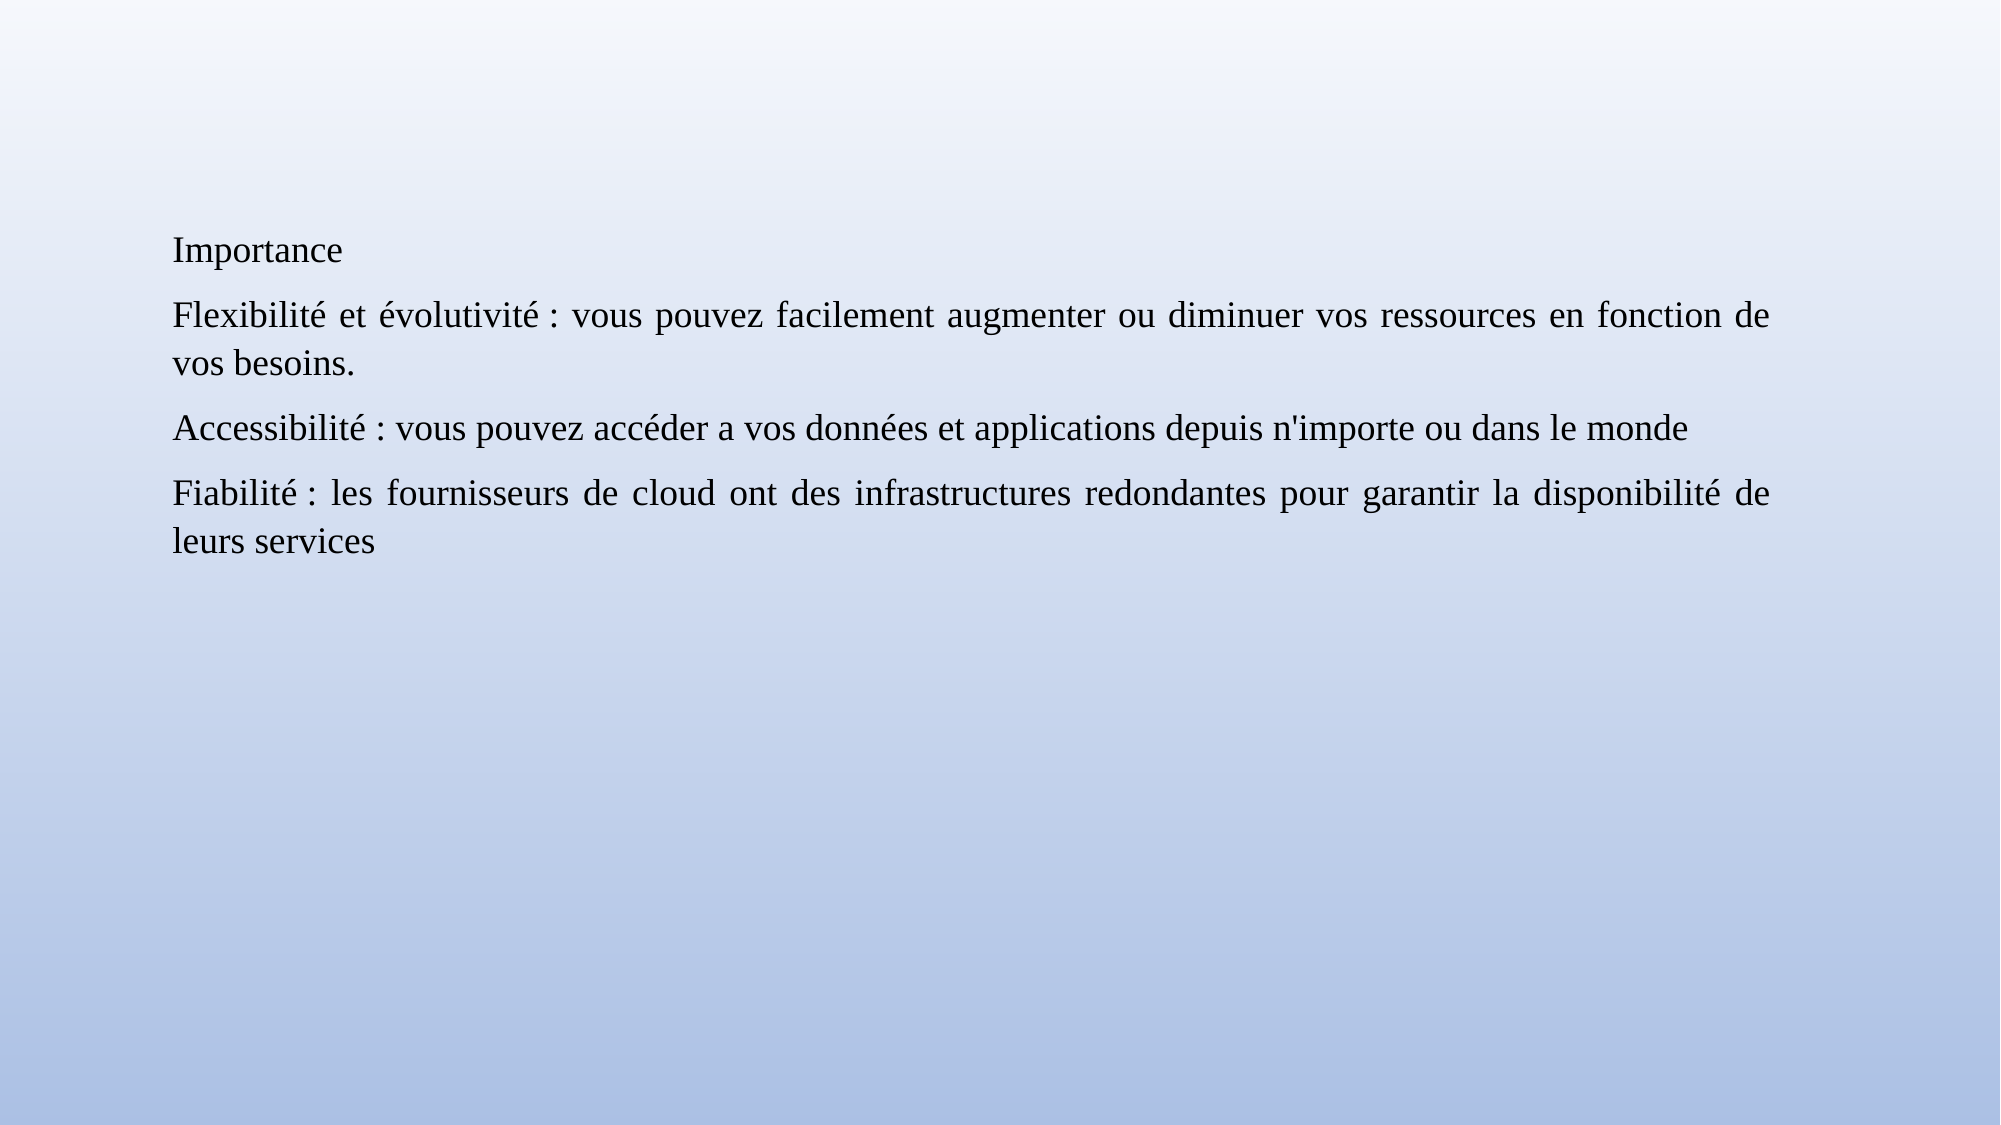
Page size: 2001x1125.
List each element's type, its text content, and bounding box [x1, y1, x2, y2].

text_box Importance Flexibilité et évolutivité : vous pouvez facilement augmenter ou diminuer vos ressources en fonction de vos besoins. Accessibilité : vous pouvez accéder a vos données et applications depuis n'importe ou dans le monde Fiabilité : les fournisseurs de cloud ont des infrastructures redondantes pour garantir la disponibilité de leurs services [157, 214, 1788, 631]
